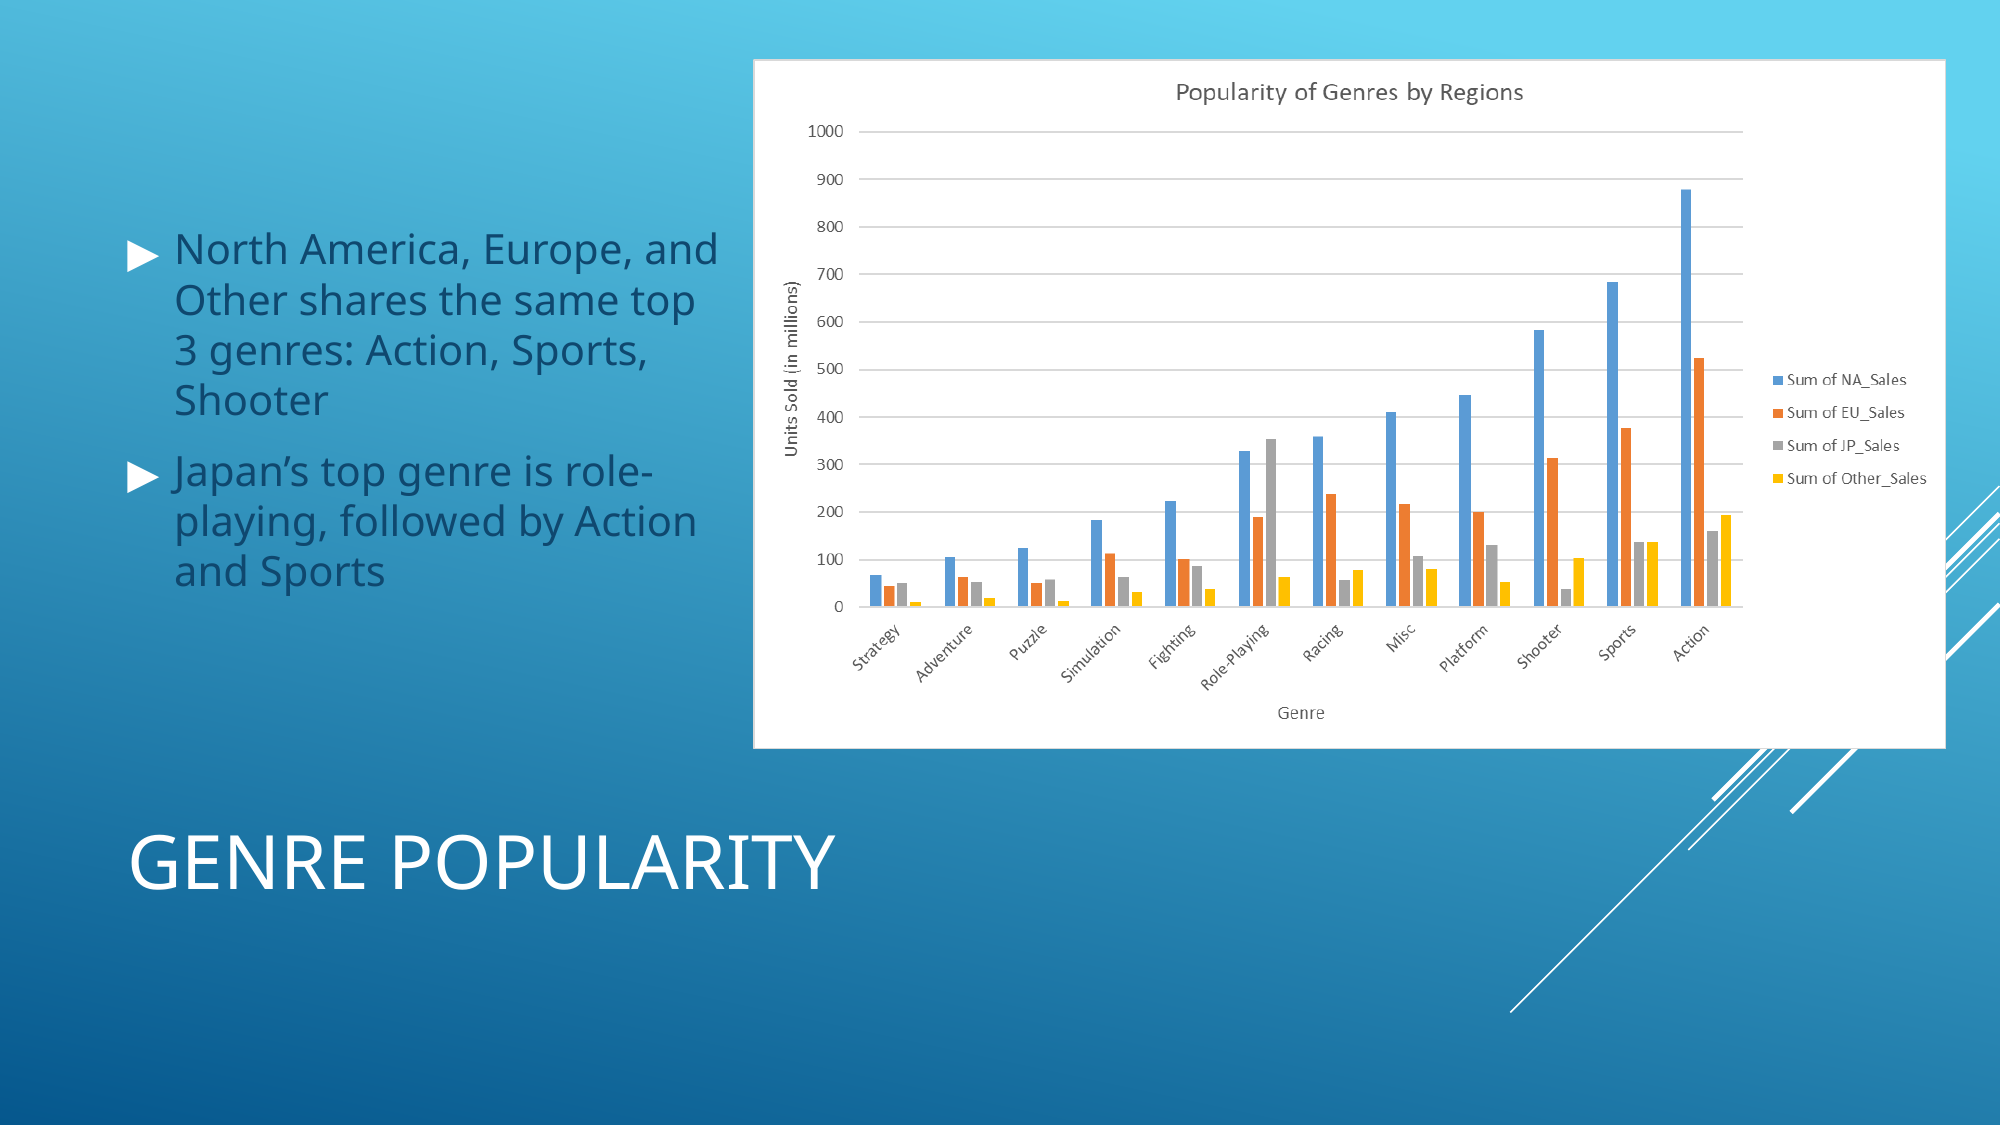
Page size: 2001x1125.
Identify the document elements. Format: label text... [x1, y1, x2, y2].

title GENRE POPULARITY [112, 736, 1513, 984]
picture [753, 59, 1947, 749]
list North America, Europe, and Other shares the same top 3 genres: Action, Sports, Shooter Japan’s top genre is role-playing, followed by Action and Sports [112, 112, 737, 706]
